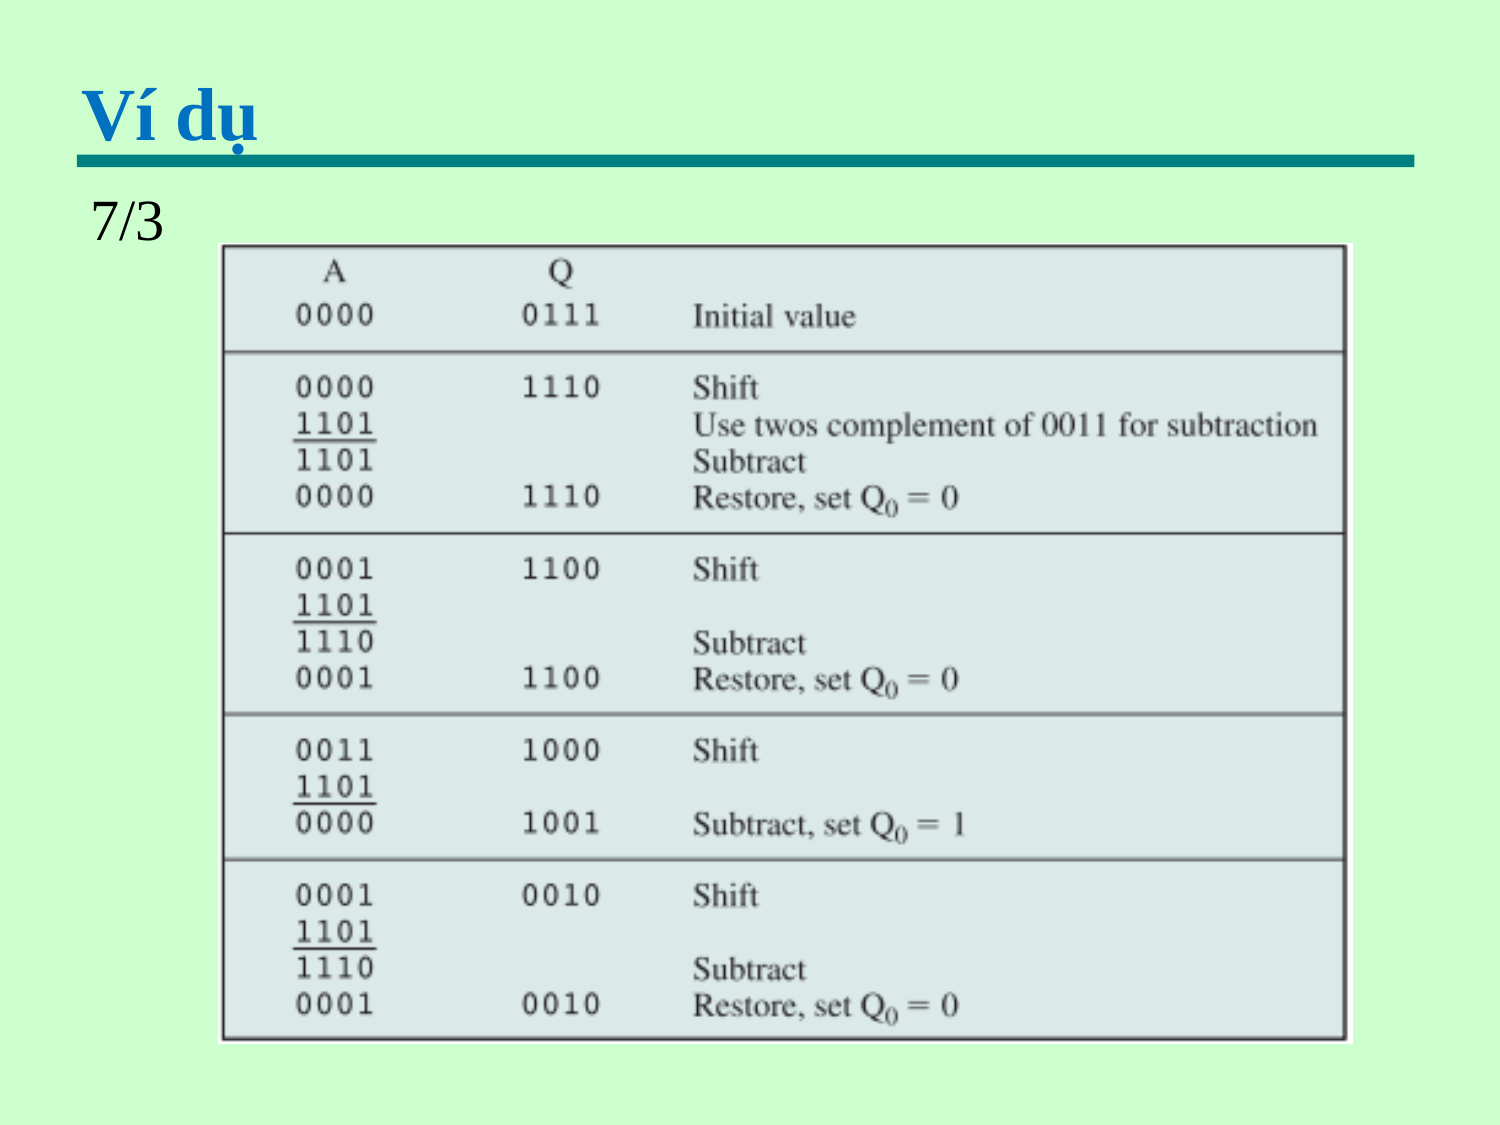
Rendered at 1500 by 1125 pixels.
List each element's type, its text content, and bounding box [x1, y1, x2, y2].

list 7/3 [75, 174, 1417, 1100]
title Ví dụ [66, 24, 1413, 163]
picture [218, 243, 1353, 1044]
